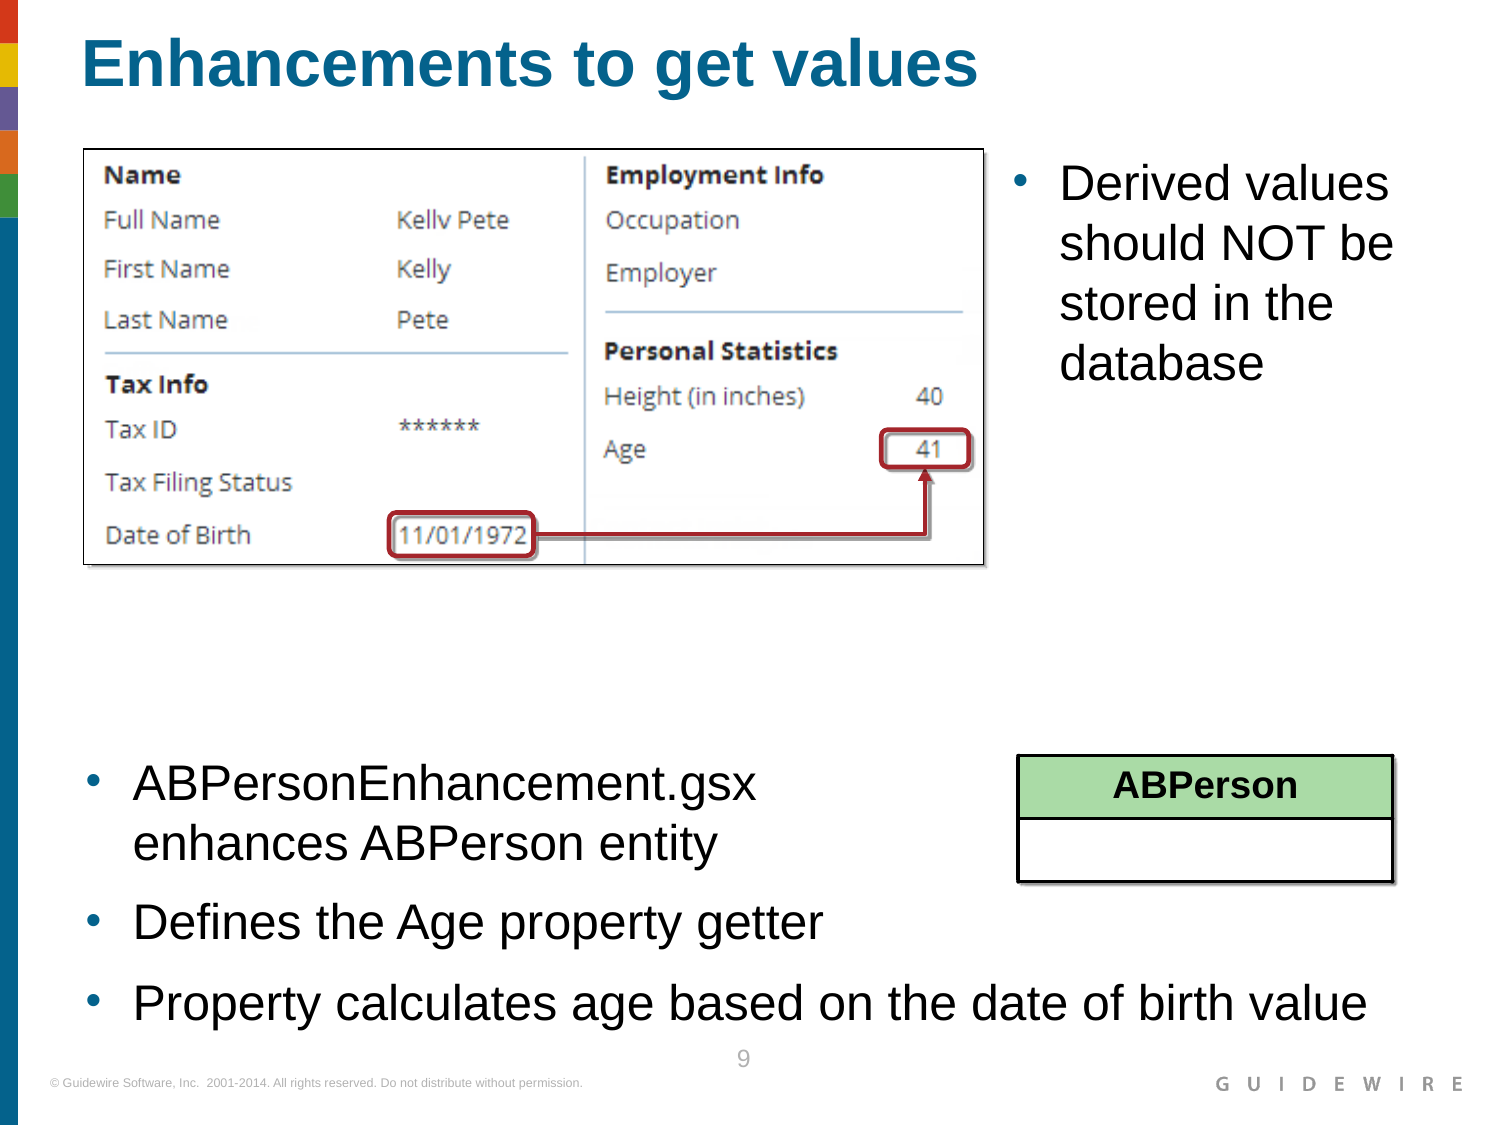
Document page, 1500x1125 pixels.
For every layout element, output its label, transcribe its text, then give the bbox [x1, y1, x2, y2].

text_box Derived values should NOT be stored in the database [1012, 149, 1448, 750]
picture [84, 149, 983, 565]
picture [1012, 749, 1399, 888]
text_box ABPersonEnhancement.gsx enhances ABPerson entity Defines the Age property getter Property calculates age based on the date of birth value [85, 750, 1451, 1050]
picture [1215, 1073, 1480, 1096]
text_box Enhancements to get values [81, 19, 1446, 142]
